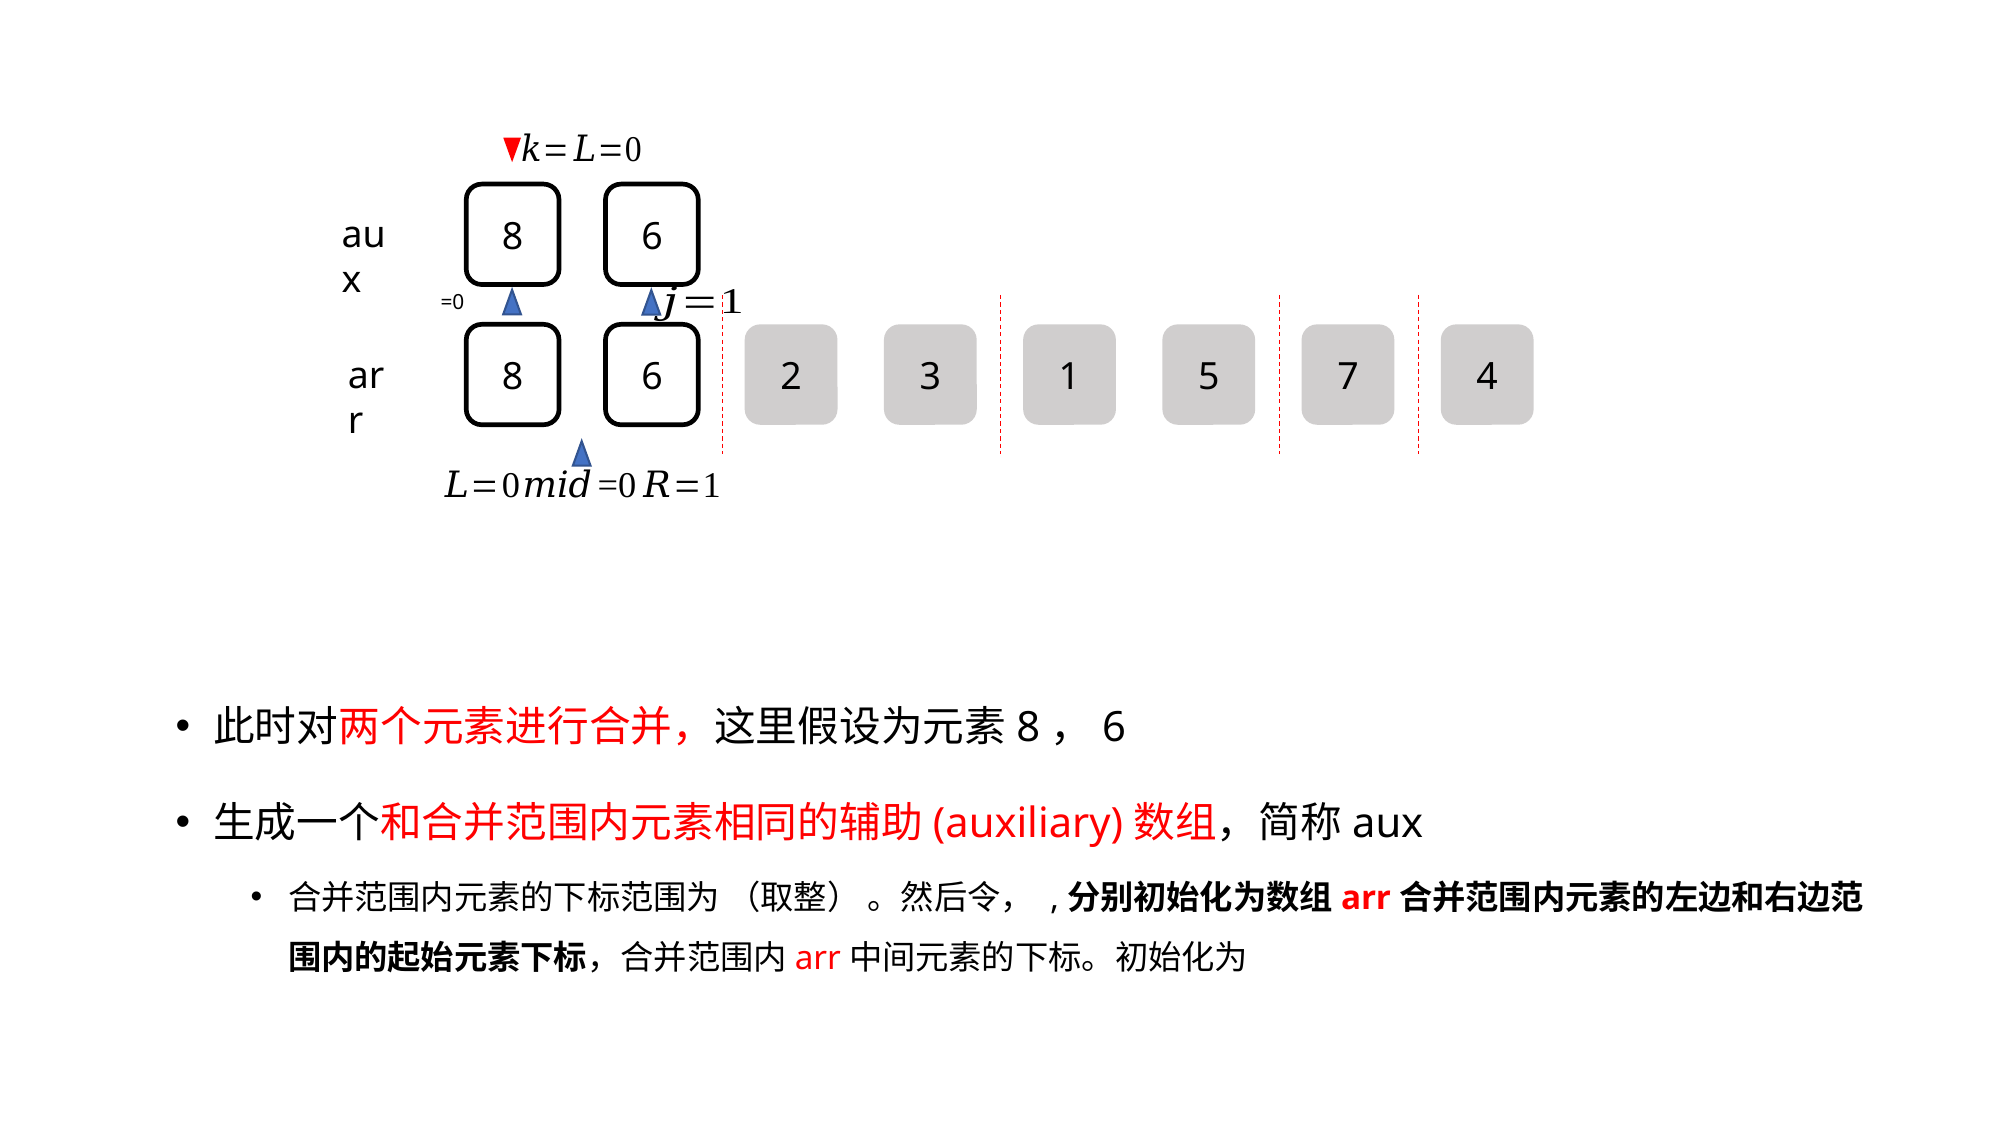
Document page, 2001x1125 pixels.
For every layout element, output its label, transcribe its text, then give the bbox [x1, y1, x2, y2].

text_box [571, 438, 593, 467]
text_box 1 [1022, 323, 1117, 426]
text_box 8 [465, 183, 561, 286]
text_box [501, 286, 523, 316]
text_box 2 [743, 323, 839, 426]
text_box 6 [604, 183, 700, 286]
text_box [640, 287, 662, 316]
text_box 5 [1161, 323, 1257, 426]
text_box 3 [882, 323, 978, 426]
text_box 4 [1439, 323, 1535, 426]
text_box 6 [604, 323, 700, 426]
text_box arr [333, 343, 412, 449]
text_box aux [326, 202, 418, 307]
text_box 7 [1300, 323, 1396, 426]
text_box 8 [465, 323, 561, 426]
text_box [501, 136, 523, 166]
